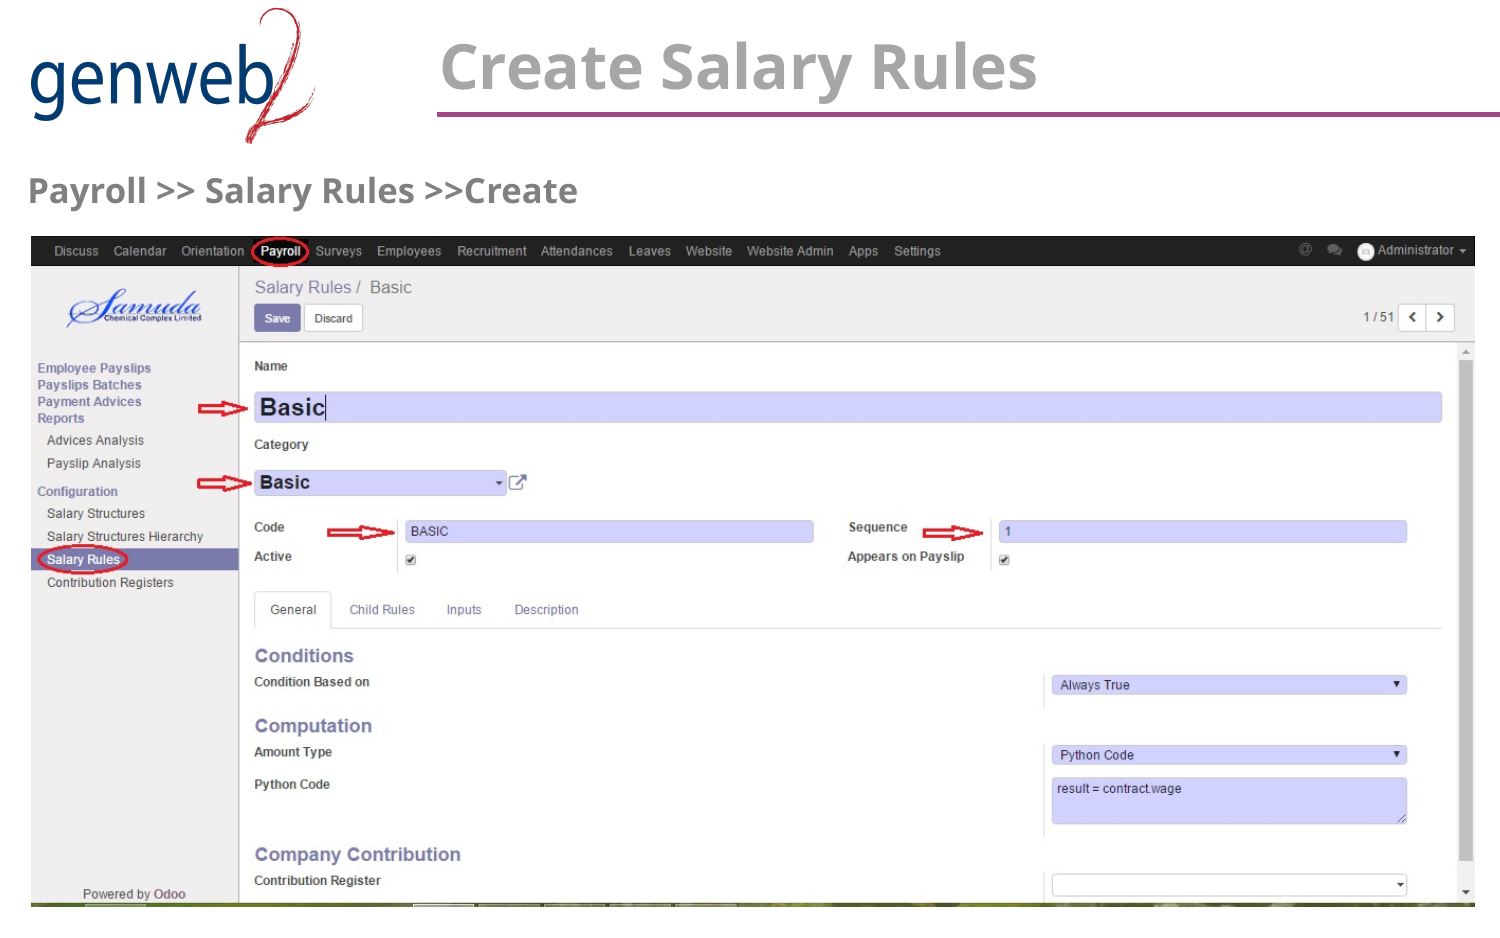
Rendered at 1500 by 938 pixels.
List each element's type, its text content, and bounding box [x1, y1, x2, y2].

picture [30, 5, 317, 144]
picture [30, 236, 1476, 907]
text_box Payroll >> Salary Rules >>Create [12, 161, 650, 218]
title Create Salary Rules [437, 26, 1062, 184]
